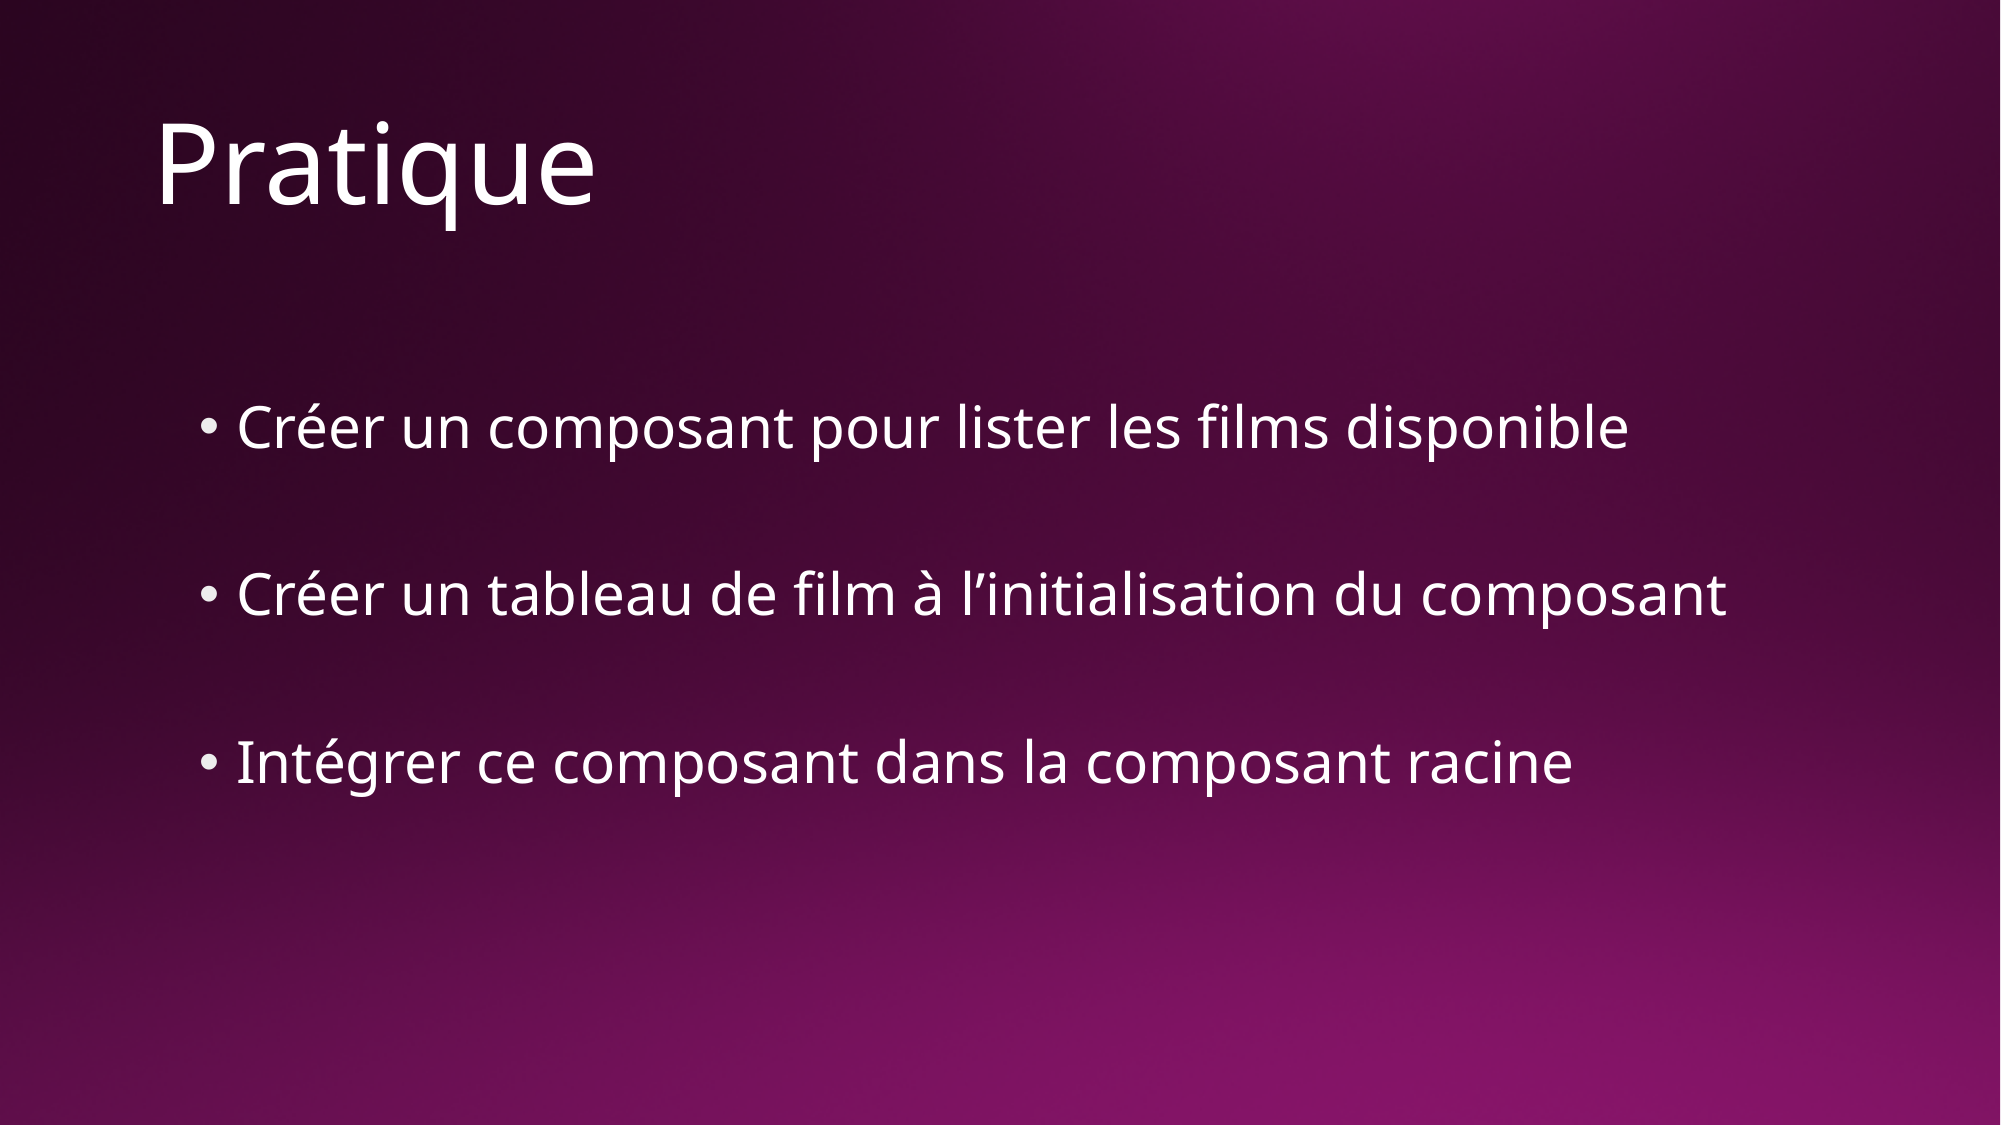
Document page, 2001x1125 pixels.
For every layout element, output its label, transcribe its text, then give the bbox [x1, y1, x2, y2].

title Pratique [137, 59, 1863, 278]
picture [0, 0, 2001, 1125]
list Créer un composant pour lister les films disponible Créer un tableau de film à l’initialisation du composant Intégrer ce composant dans la composant racine [183, 299, 1863, 1014]
